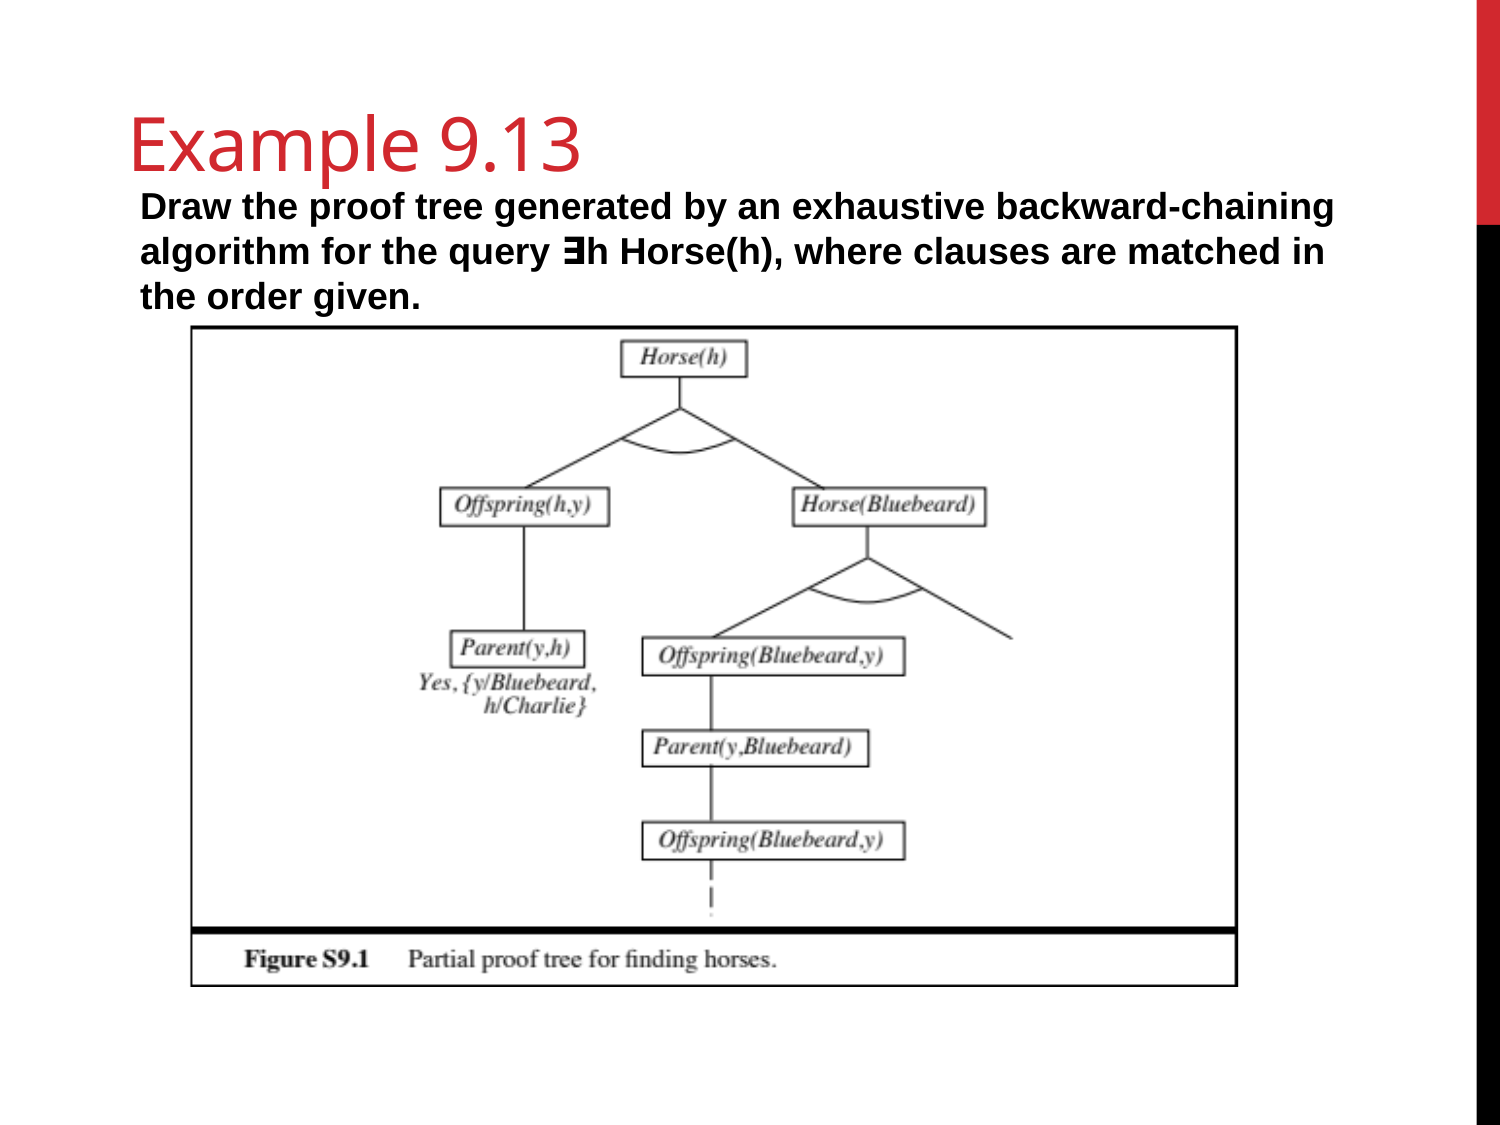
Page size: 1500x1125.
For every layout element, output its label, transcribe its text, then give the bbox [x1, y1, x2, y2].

picture [186, 324, 1239, 988]
list Draw the proof tree generated by an exhaustive backward-chaining algorithm for the query ∃h Horse(h), where clauses are matched in the order given. [125, 174, 1359, 921]
title Example 9.13 [112, 6, 1388, 195]
